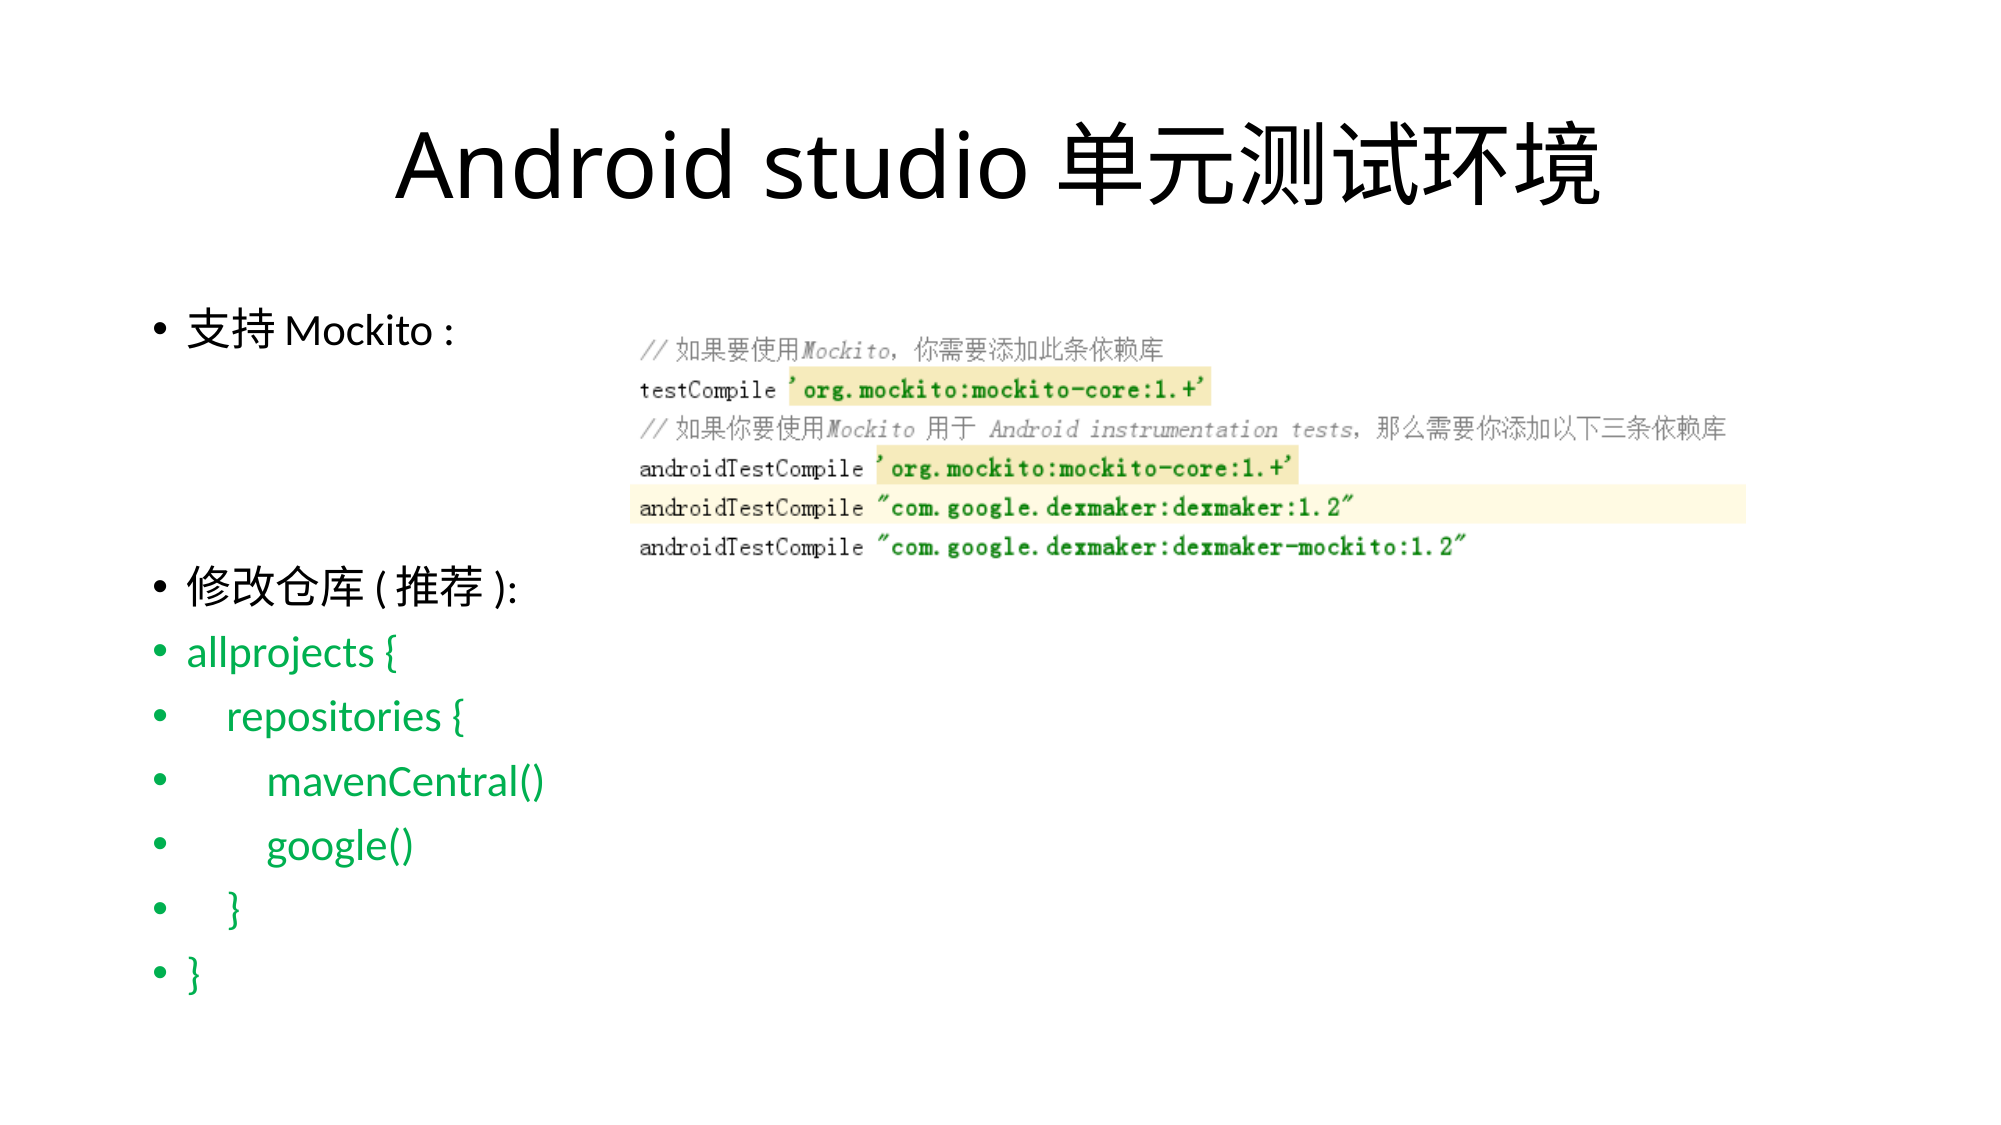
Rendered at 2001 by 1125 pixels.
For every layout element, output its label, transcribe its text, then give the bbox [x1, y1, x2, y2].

picture [629, 329, 1746, 571]
list 支持Mockito : 修改仓库(推荐): allprojects { repositories { mavenCentral() google() } } [137, 299, 1863, 1014]
title Android studio单元测试环境 [137, 59, 1863, 278]
